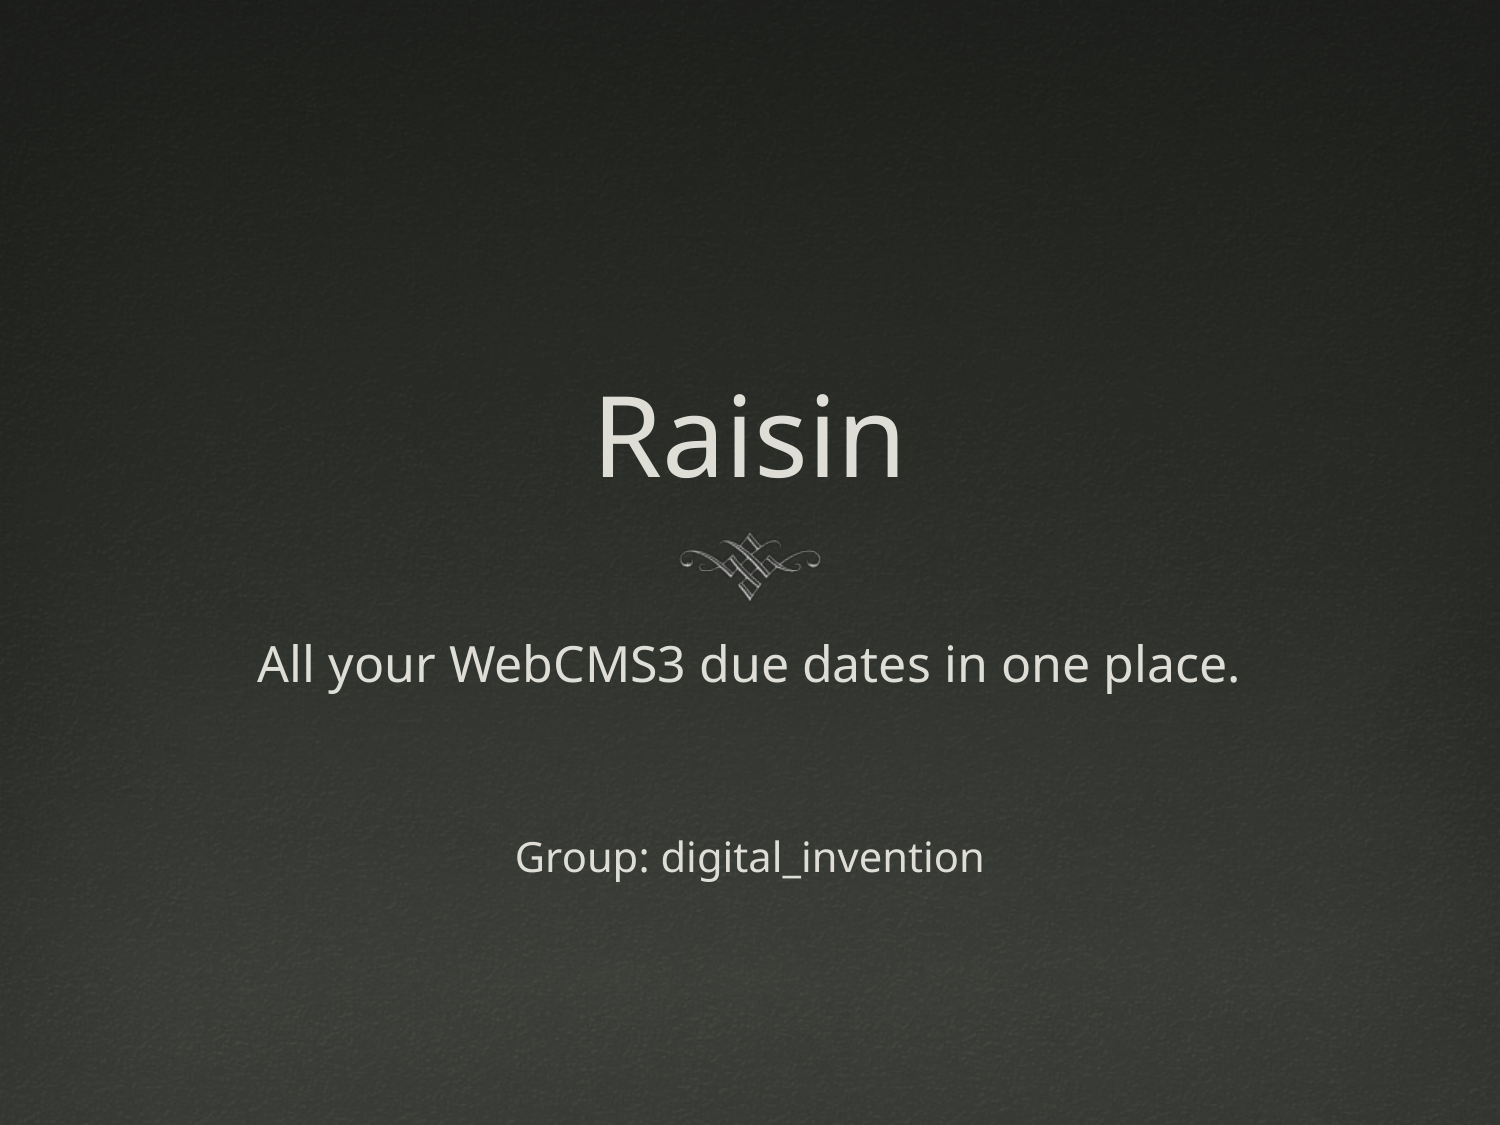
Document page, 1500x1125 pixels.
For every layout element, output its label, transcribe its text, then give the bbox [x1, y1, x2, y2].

subtitle All your WebCMS3 due dates in one place. Group: digital_invention [112, 624, 1388, 913]
picture [657, 508, 843, 624]
title Raisin [112, 266, 1388, 508]
